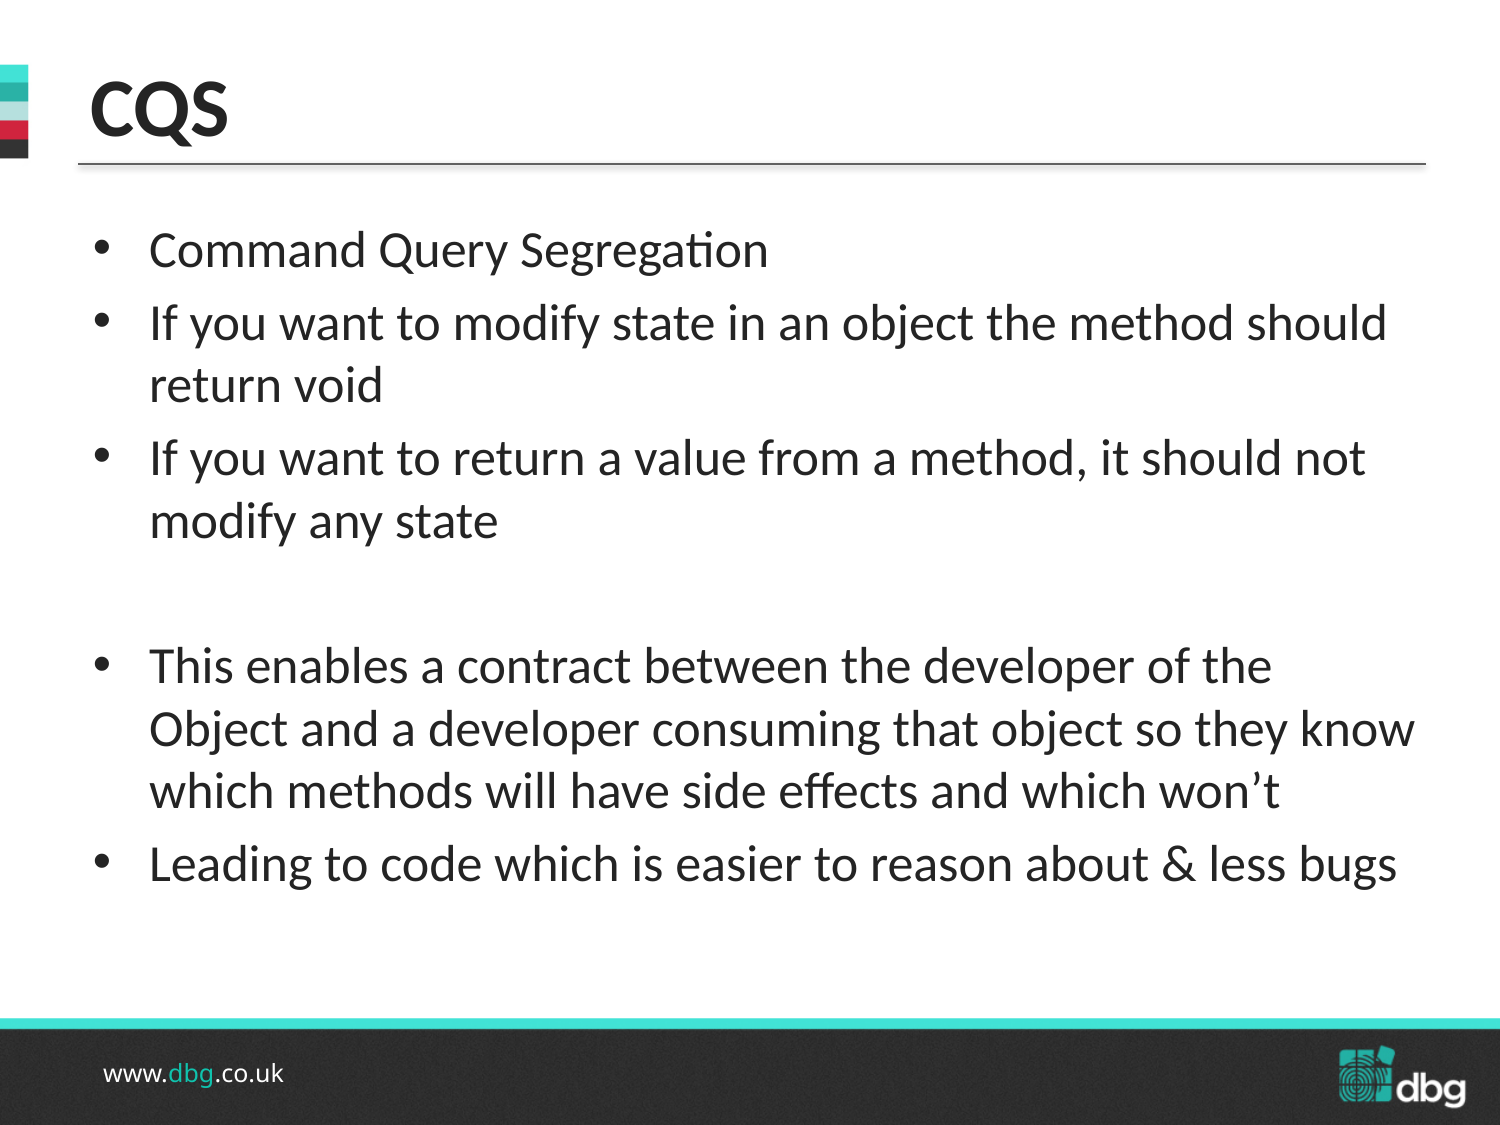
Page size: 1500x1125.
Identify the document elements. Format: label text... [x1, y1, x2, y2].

title CQS [75, 45, 1425, 161]
list Command Query Segregation If you want to modify state in an object the method should return void If you want to return a value from a method, it should not modify any state This enables a contract between the developer of the Object and a developer consuming that object so they know which methods will have side effects and which won’t Leading to code which is easier to reason about & less bugs [78, 208, 1436, 976]
picture [0, 0, 1500, 1125]
